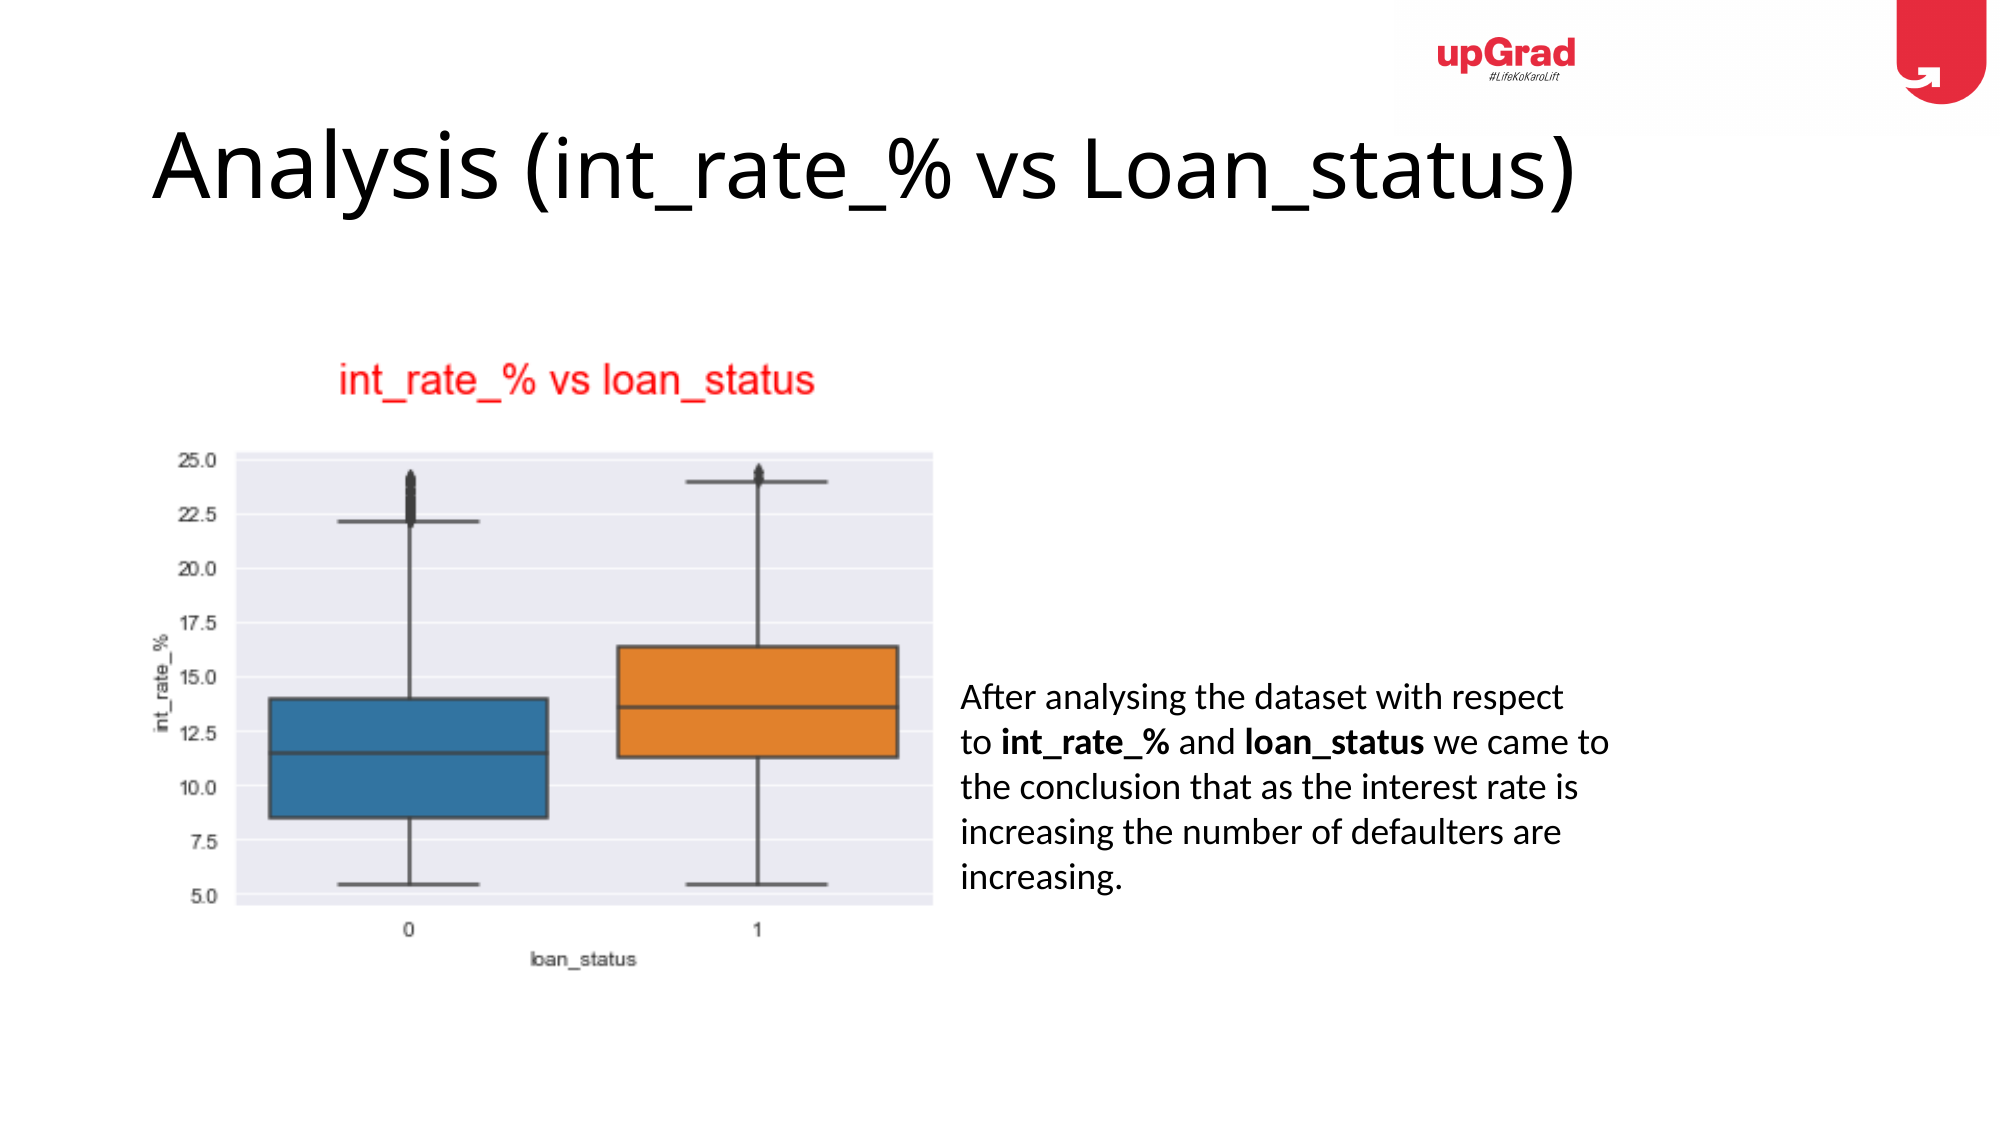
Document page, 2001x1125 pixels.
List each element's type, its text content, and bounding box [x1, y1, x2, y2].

text_box After analysing the dataset with respect to int_rate_% and loan_status we came to the conclusion that as the interest rate is increasing the number of defaulters are increasing. [946, 664, 1659, 905]
picture [1394, 0, 2000, 136]
title Analysis (int_rate_% vs Loan_status) [137, 59, 1863, 278]
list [137, 349, 946, 981]
